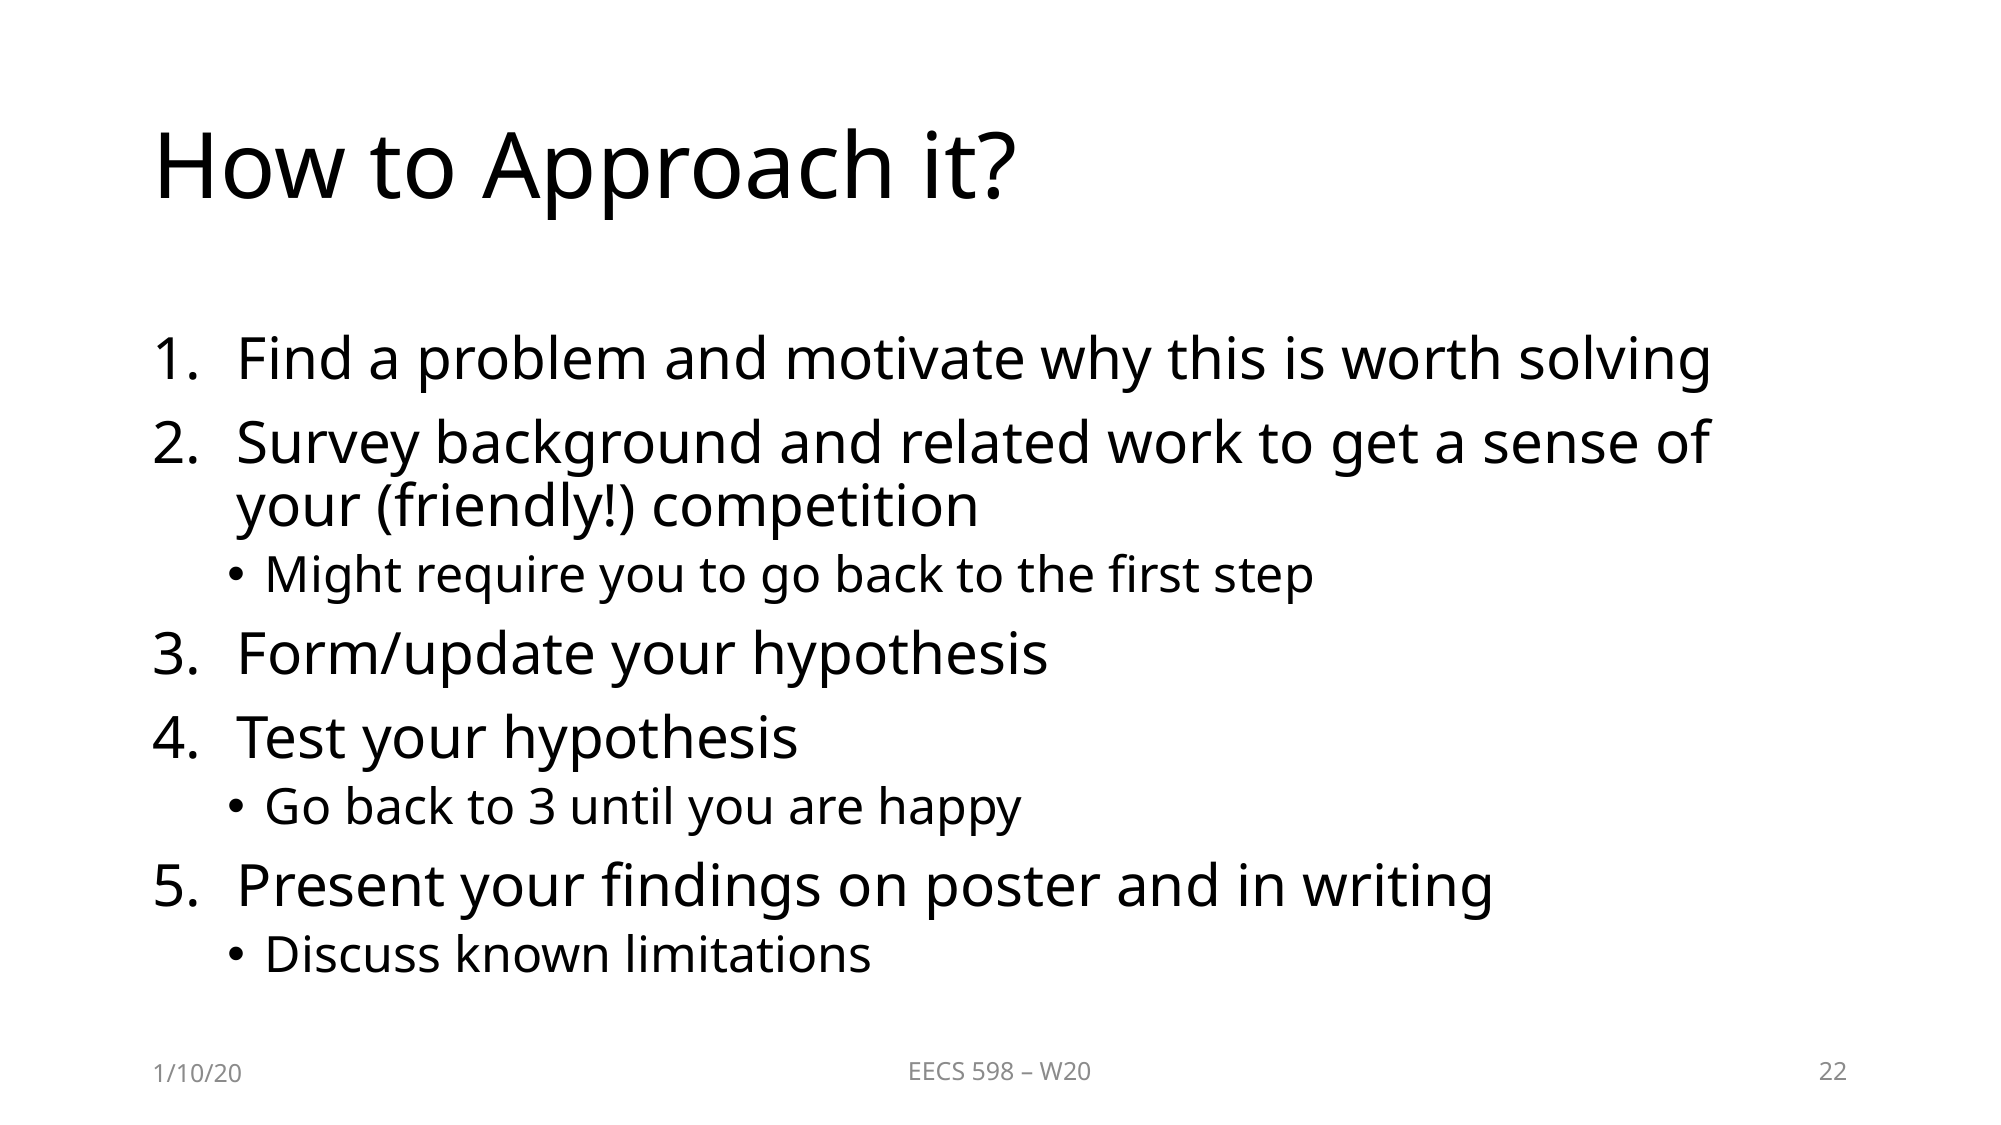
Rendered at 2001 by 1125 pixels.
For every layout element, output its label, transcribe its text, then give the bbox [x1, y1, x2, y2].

title How to Approach it? [137, 59, 1863, 278]
list Find a problem and motivate why this is worth solving Survey background and related work to get a sense of your (friendly!) competition Might require you to go back to the first step Form/update your hypothesis Test your hypothesis Go back to 3 until you are happy Present your findings on poster and in writing Discuss known limitations [137, 299, 1863, 1014]
slide_number 22 [1412, 1042, 1863, 1103]
footer EECS 598 – W20 [662, 1042, 1338, 1103]
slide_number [137, 1042, 588, 1103]
